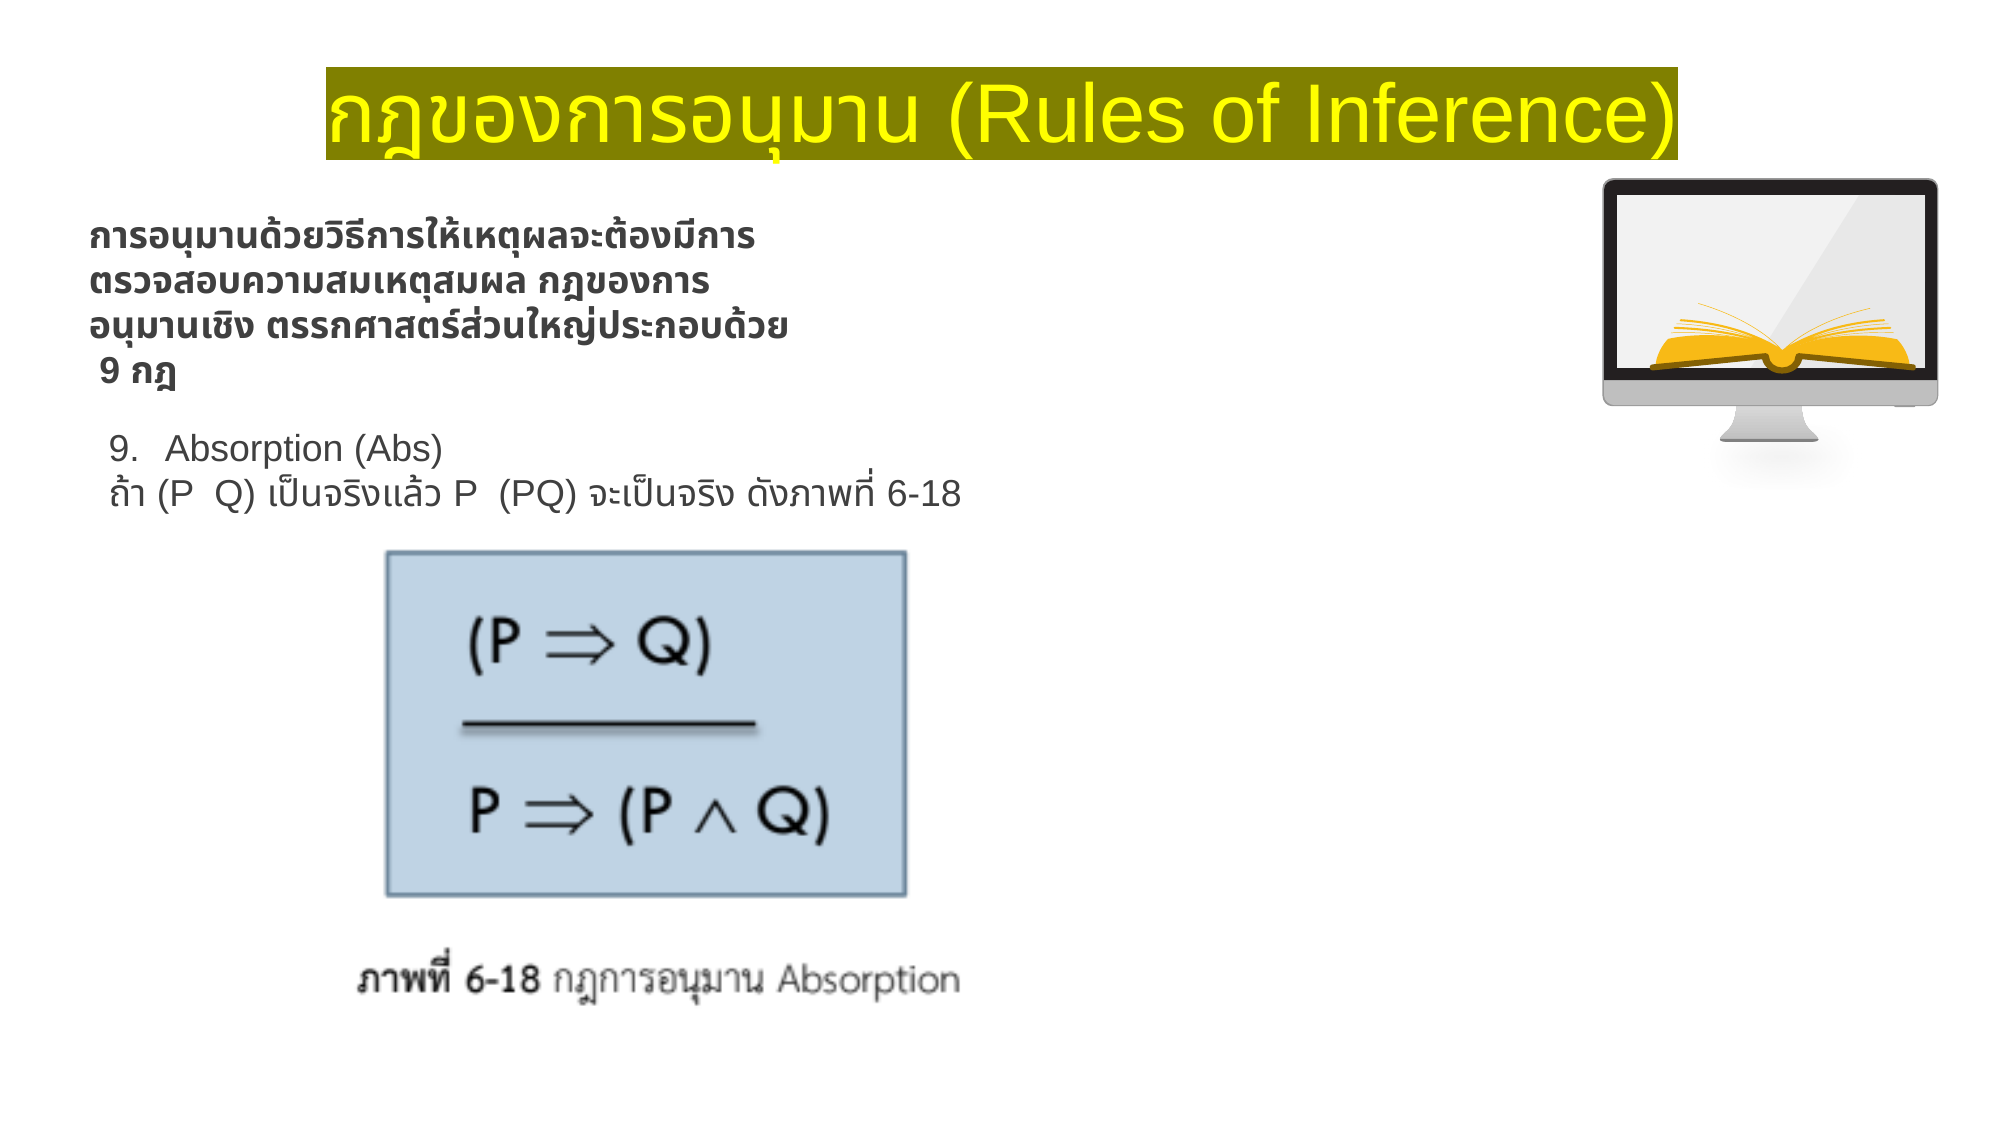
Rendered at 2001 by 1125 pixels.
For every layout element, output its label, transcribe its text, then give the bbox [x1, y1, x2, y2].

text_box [1600, 176, 1940, 444]
list กฎของการอนุมาน (Rules of Inference) [53, 55, 1952, 175]
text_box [1649, 302, 1916, 374]
picture [327, 538, 981, 1019]
text_box การอนุมานด้วยวิธีการให้เหตุผลจะต้องมีการตรวจสอบความสมเหตุสมผล กฎของการอนุมานเชิง ตรรกศาสตร์ส่วนใหญ่ประกอบด้วย 9 กฎ [74, 203, 831, 399]
